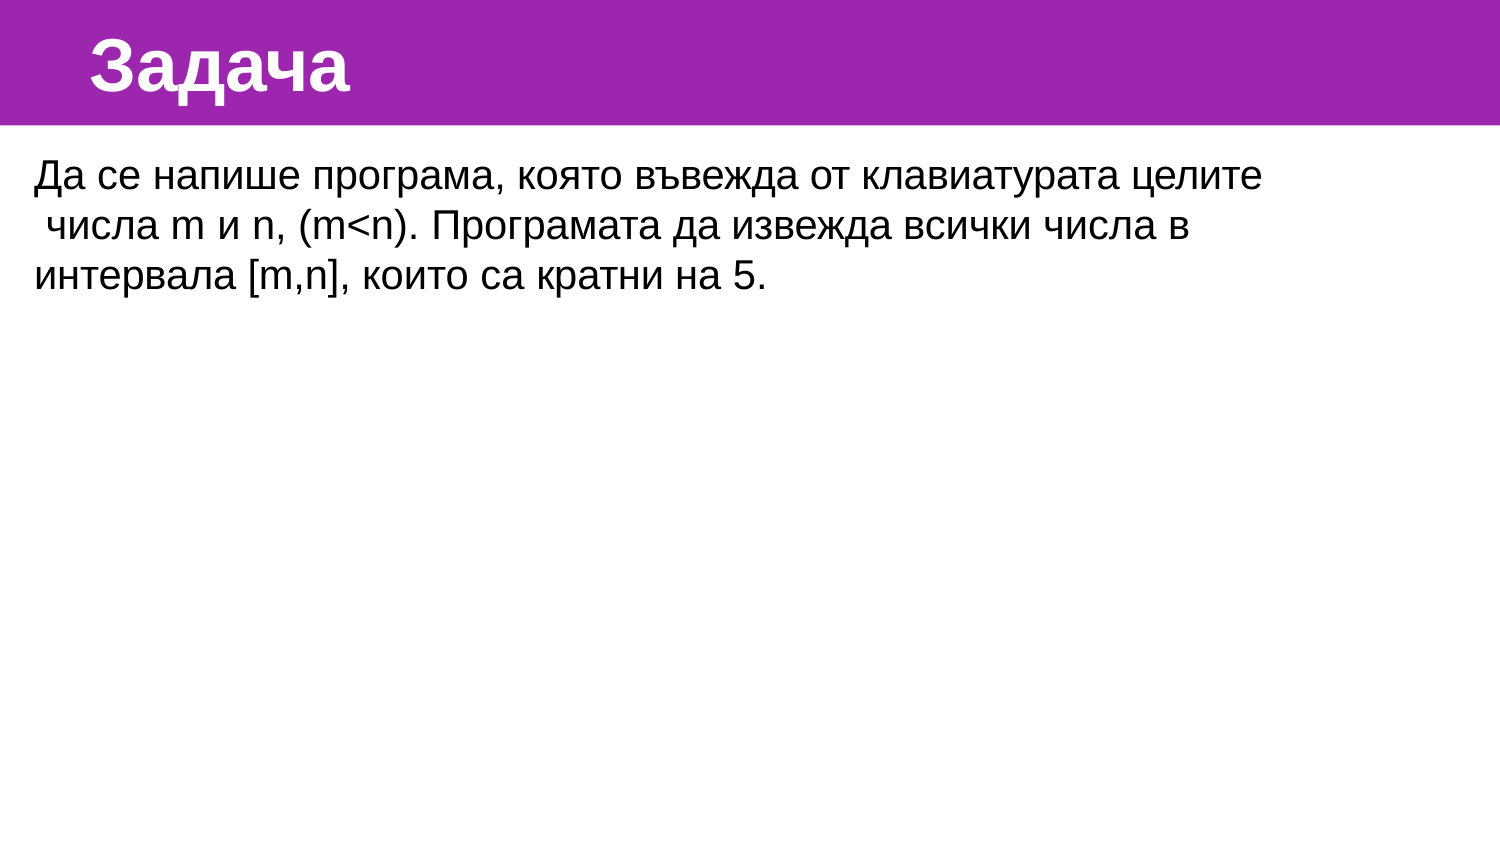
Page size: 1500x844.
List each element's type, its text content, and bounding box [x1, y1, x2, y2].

text_box Да се напише програма, която въвежда от клавиатурата целите числа m и n, (m<n). Програмата да извежда всички числа в интервала [m,n], които са кратни на 5. [32, 145, 1271, 298]
text_box [0, 0, 1500, 126]
text_box Задача [87, 13, 356, 106]
